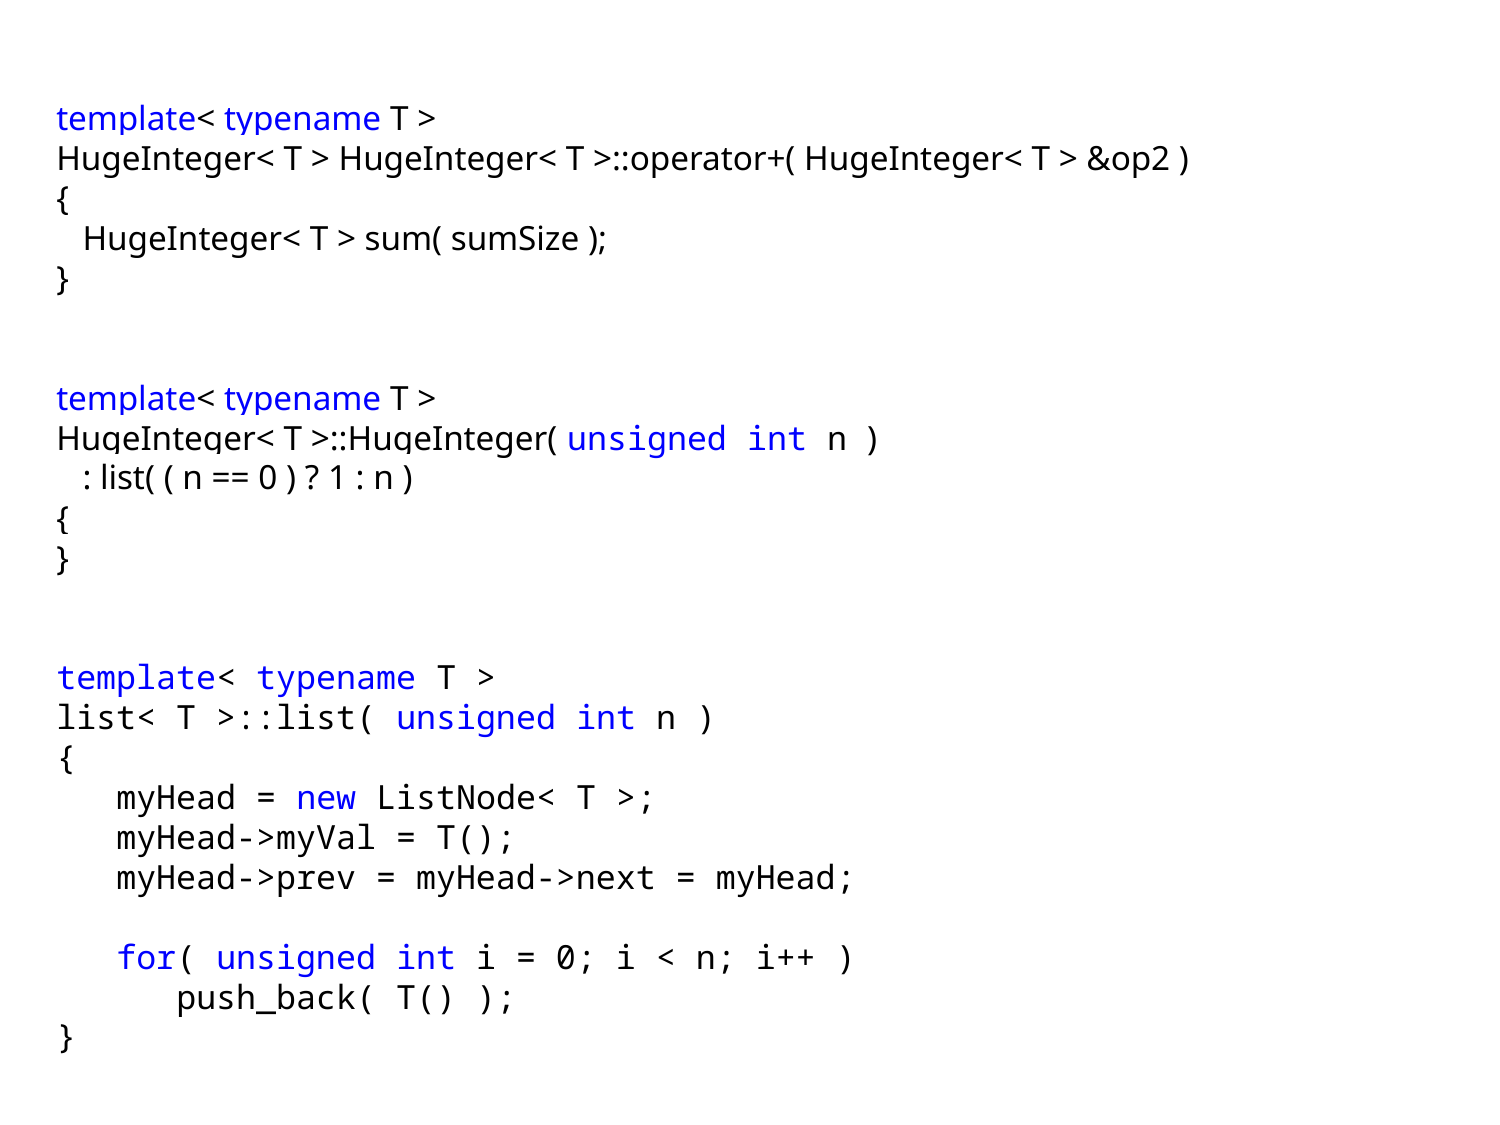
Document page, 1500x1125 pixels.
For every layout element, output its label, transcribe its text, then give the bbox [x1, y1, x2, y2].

list template< typename T > HugeInteger< T > HugeInteger< T >::operator+( HugeInteger< T > &op2 ) { HugeInteger< T > sum( sumSize ); } template< typename T > HugeInteger< T >::HugeInteger( unsigned int n ) : list( ( n == 0 ) ? 1 : n ) { } template< typename T > list< T >::list( unsigned int n ) { myHead = new ListNode< T >; myHead->myVal = T(); myHead->prev = myHead->next = myHead; for( unsigned int i = 0; i < n; i++ ) push_back( T() ); } [41, 90, 1459, 1065]
